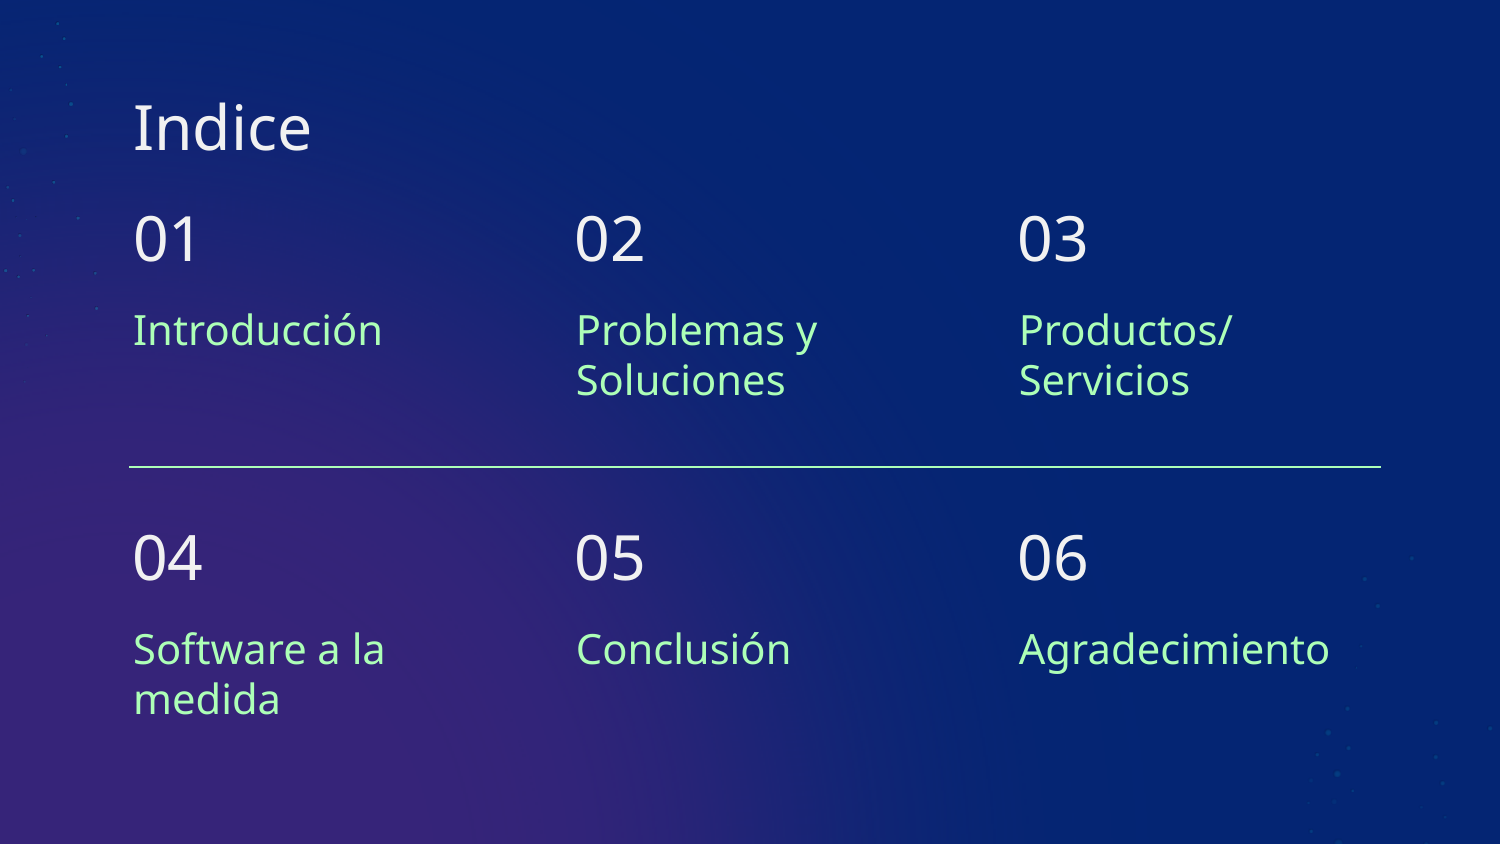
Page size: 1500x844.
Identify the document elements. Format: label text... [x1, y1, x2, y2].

subtitle Introducción [118, 289, 497, 413]
subtitle Productos/Servicios [1003, 289, 1418, 413]
subtitle Agradecimiento [1003, 607, 1382, 731]
title 06 [1002, 534, 1124, 608]
title 02 [559, 215, 681, 290]
subtitle Software a la medida [118, 607, 497, 731]
title Indice [118, 72, 1382, 167]
subtitle Conclusión [560, 607, 940, 731]
subtitle Problemas y Soluciones [560, 289, 940, 413]
title 03 [1002, 215, 1124, 290]
picture [0, 0, 1500, 844]
title 04 [116, 534, 238, 608]
title 01 [118, 215, 239, 289]
title 05 [559, 534, 681, 608]
